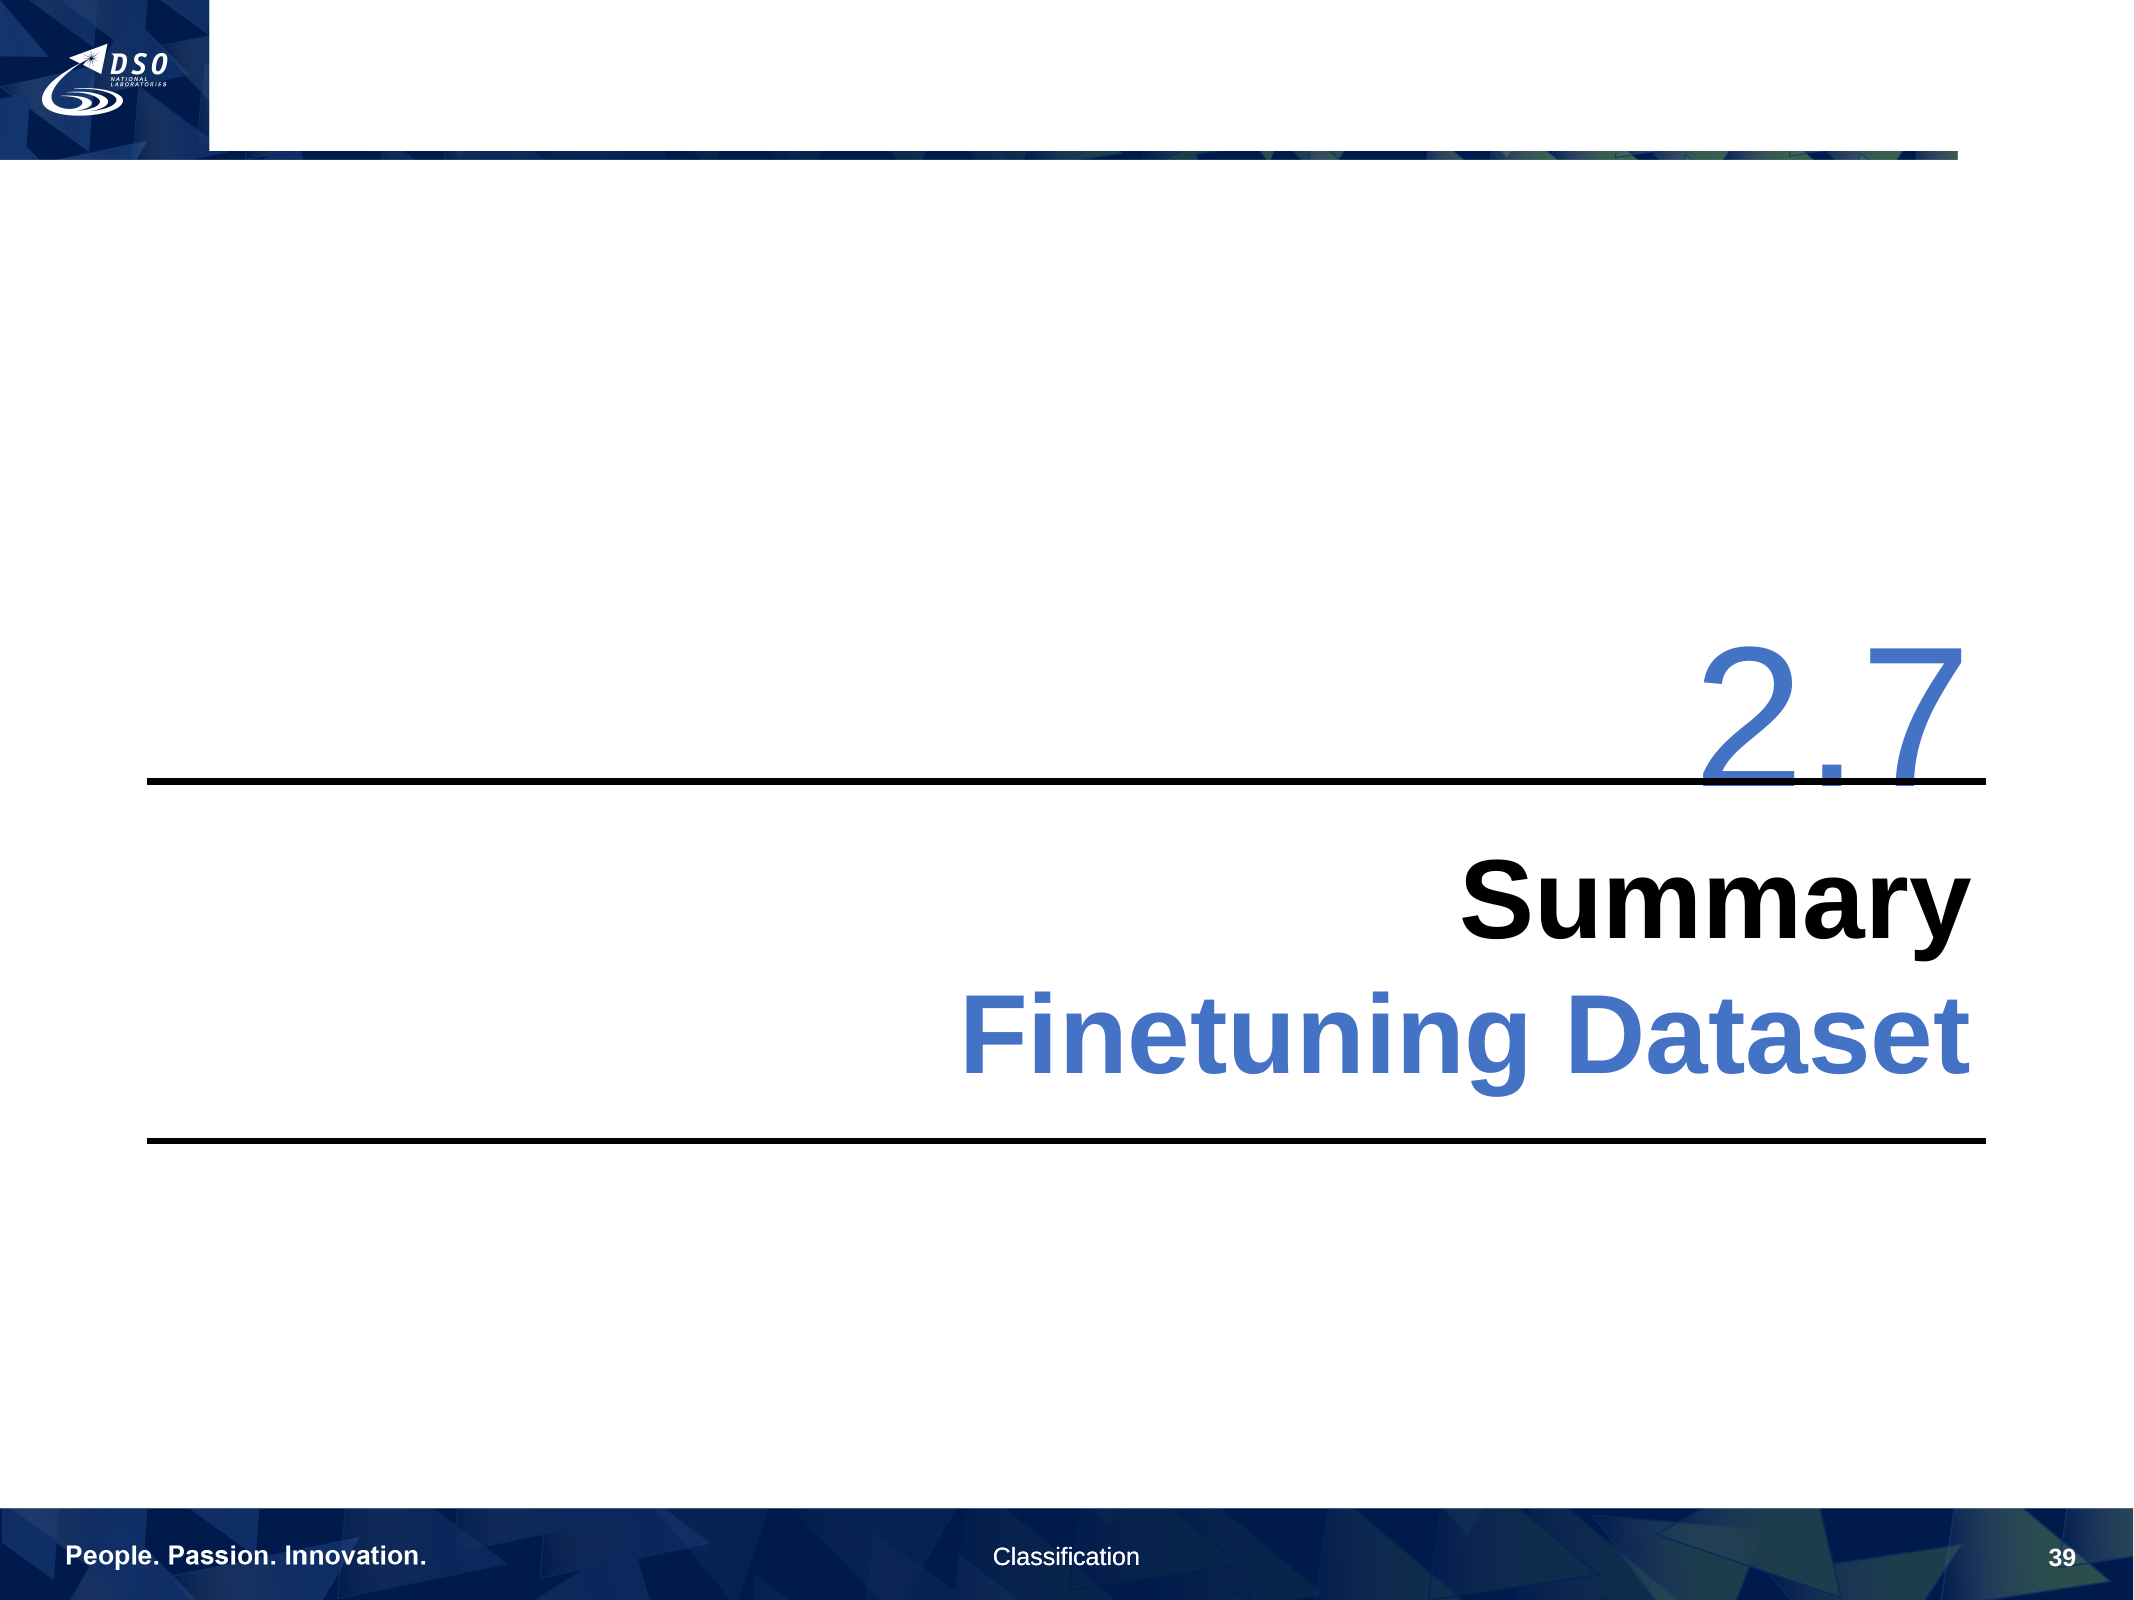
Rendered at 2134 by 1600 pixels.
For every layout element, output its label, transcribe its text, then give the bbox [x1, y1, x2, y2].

picture [0, 0, 2134, 1600]
text_box 2.7 Summary Finetuning Dataset [146, 785, 1987, 1104]
text_box 2.7 Summary Finetuning Dataset [146, 459, 1987, 784]
slide_number 39 [1611, 1513, 2092, 1599]
